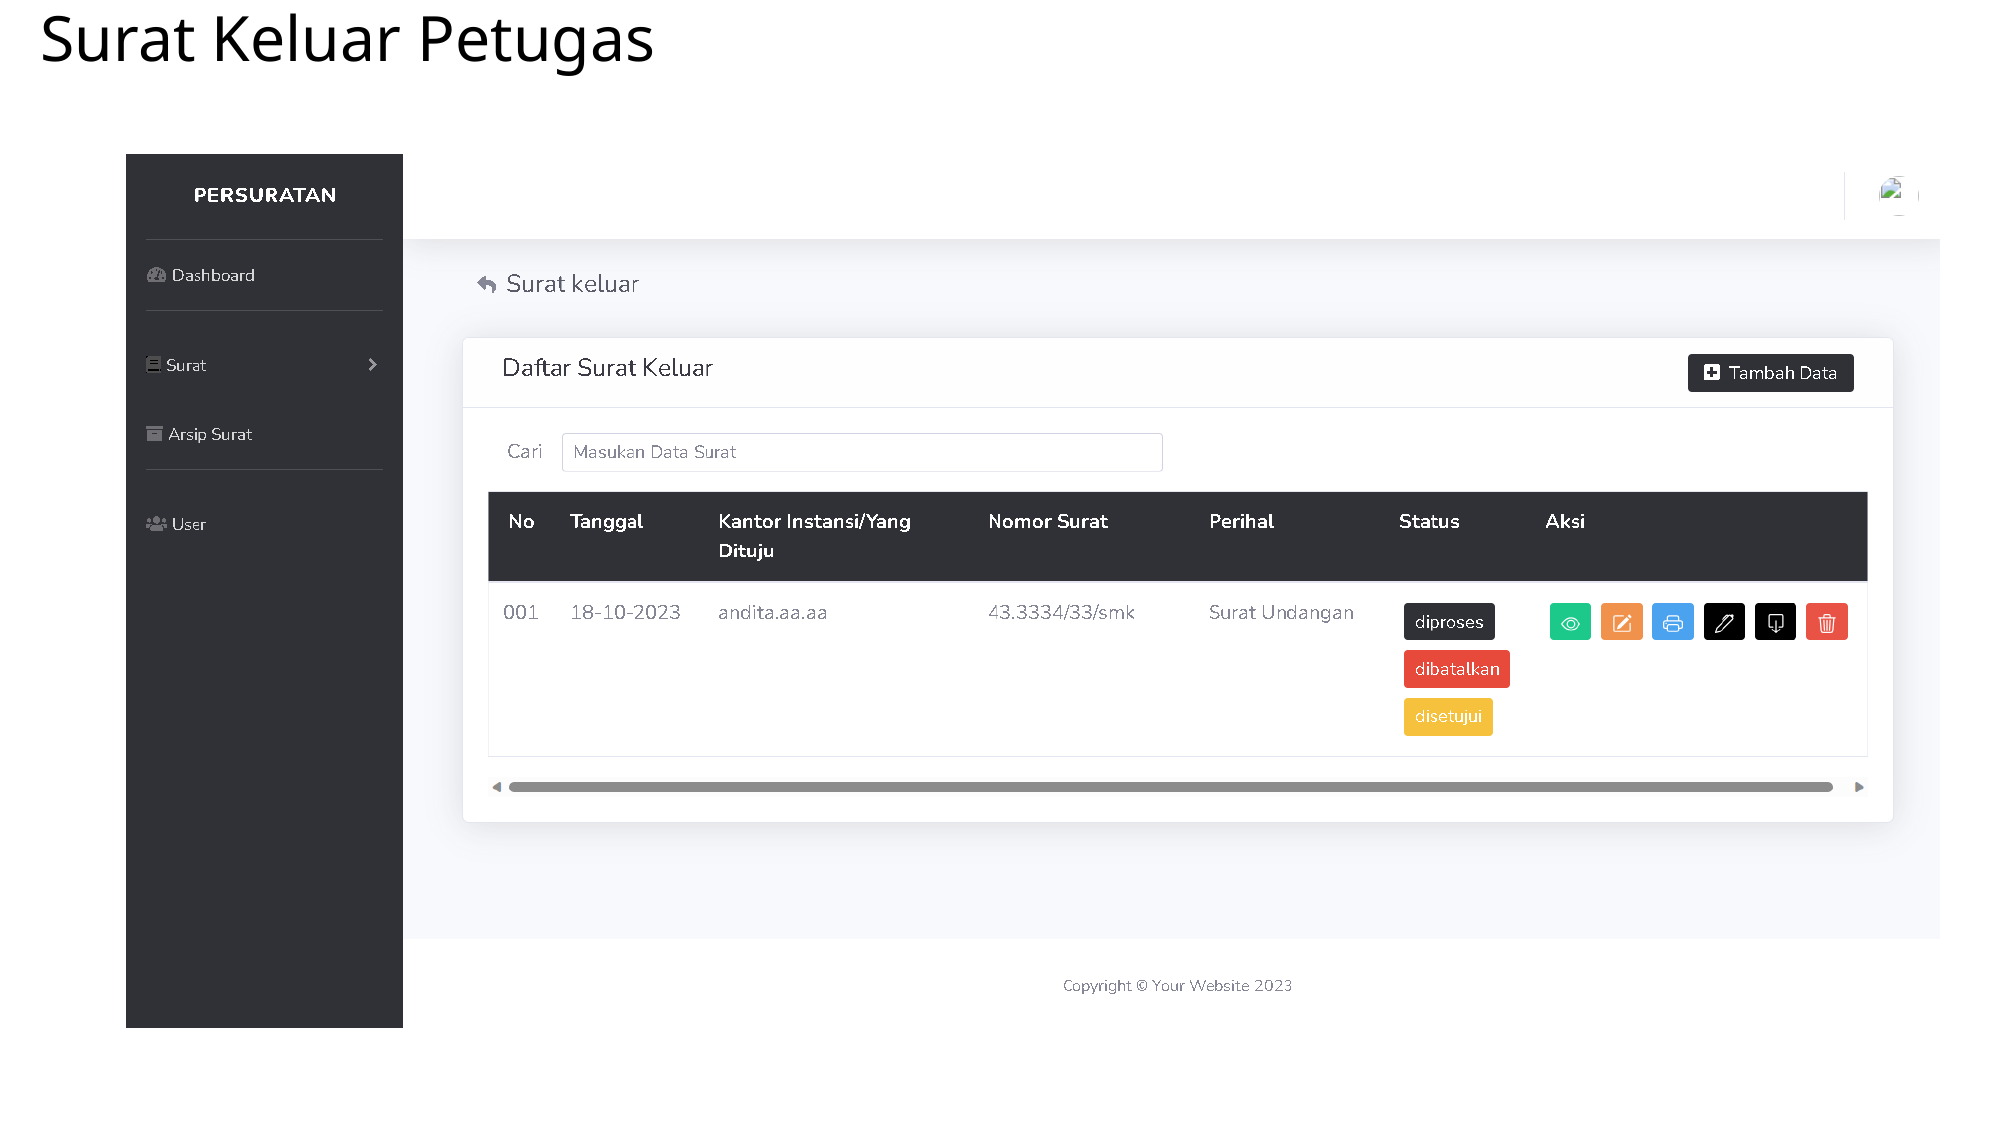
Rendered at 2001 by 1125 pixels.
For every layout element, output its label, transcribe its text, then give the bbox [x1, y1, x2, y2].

picture [126, 154, 1940, 1028]
title Surat Keluar Petugas [0, 0, 1099, 83]
